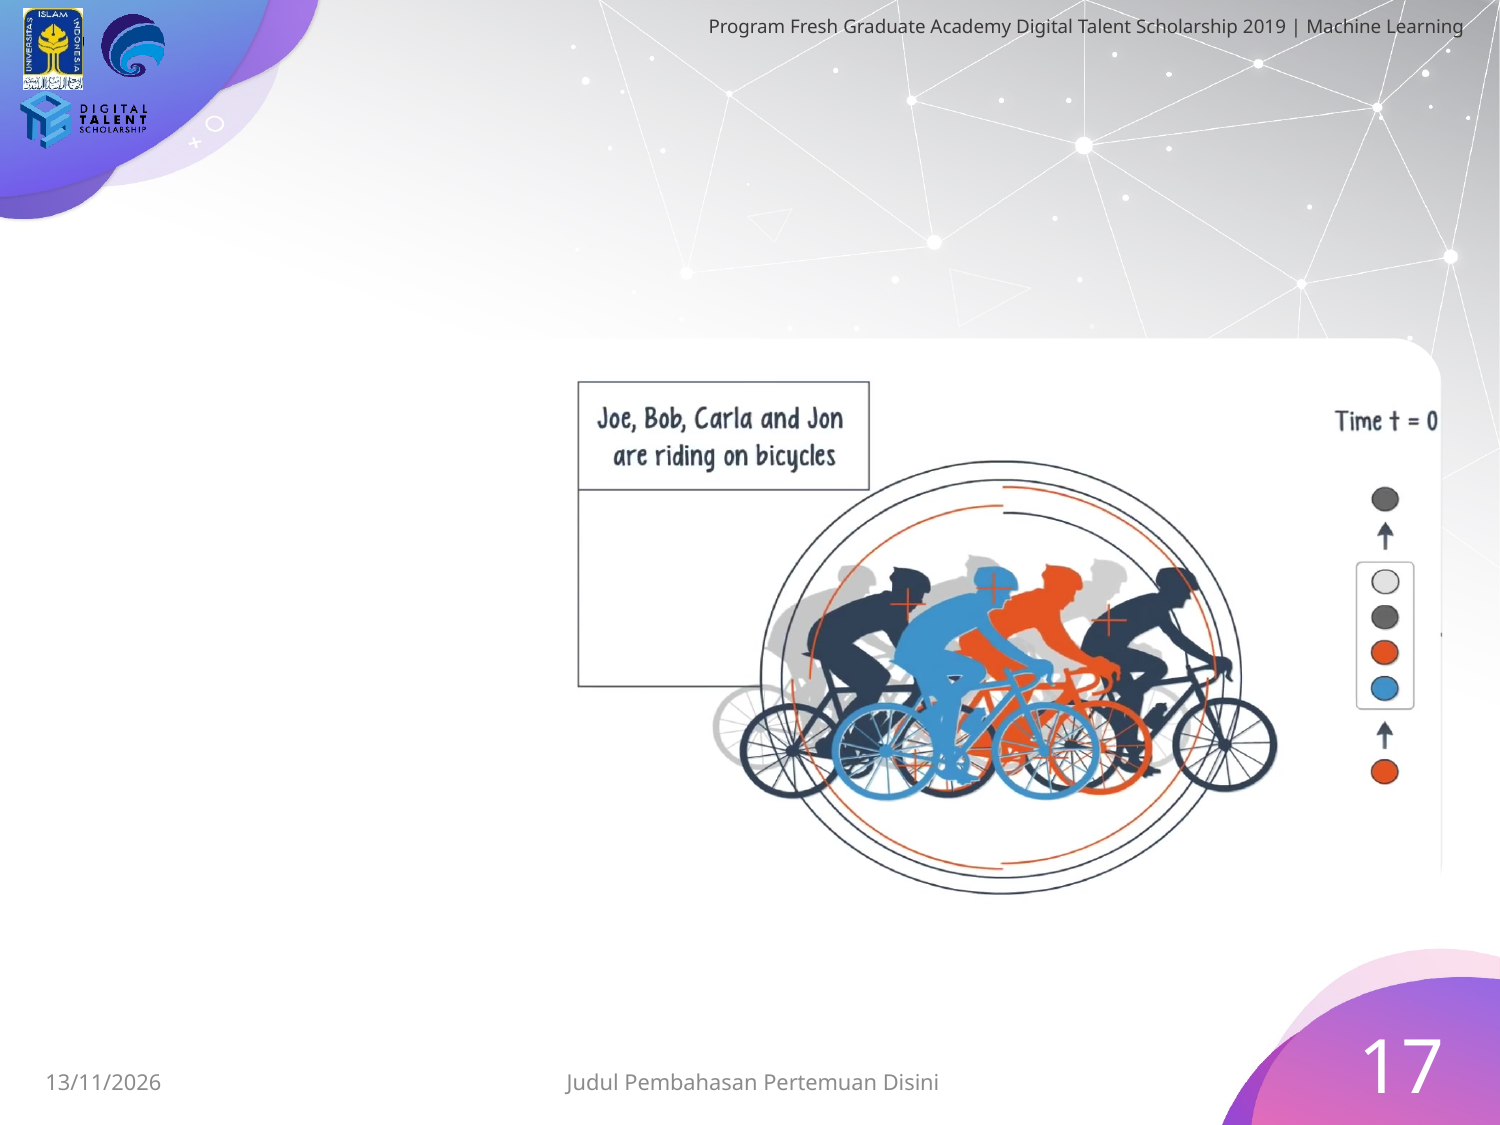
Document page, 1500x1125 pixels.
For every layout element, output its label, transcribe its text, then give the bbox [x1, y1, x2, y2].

picture [0, 0, 1500, 1125]
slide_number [30, 1053, 272, 1114]
slide_number 17 [1327, 1025, 1477, 1115]
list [64, 338, 1443, 912]
footer Judul Pembahasan Pertemuan Disini [386, 1053, 1121, 1114]
